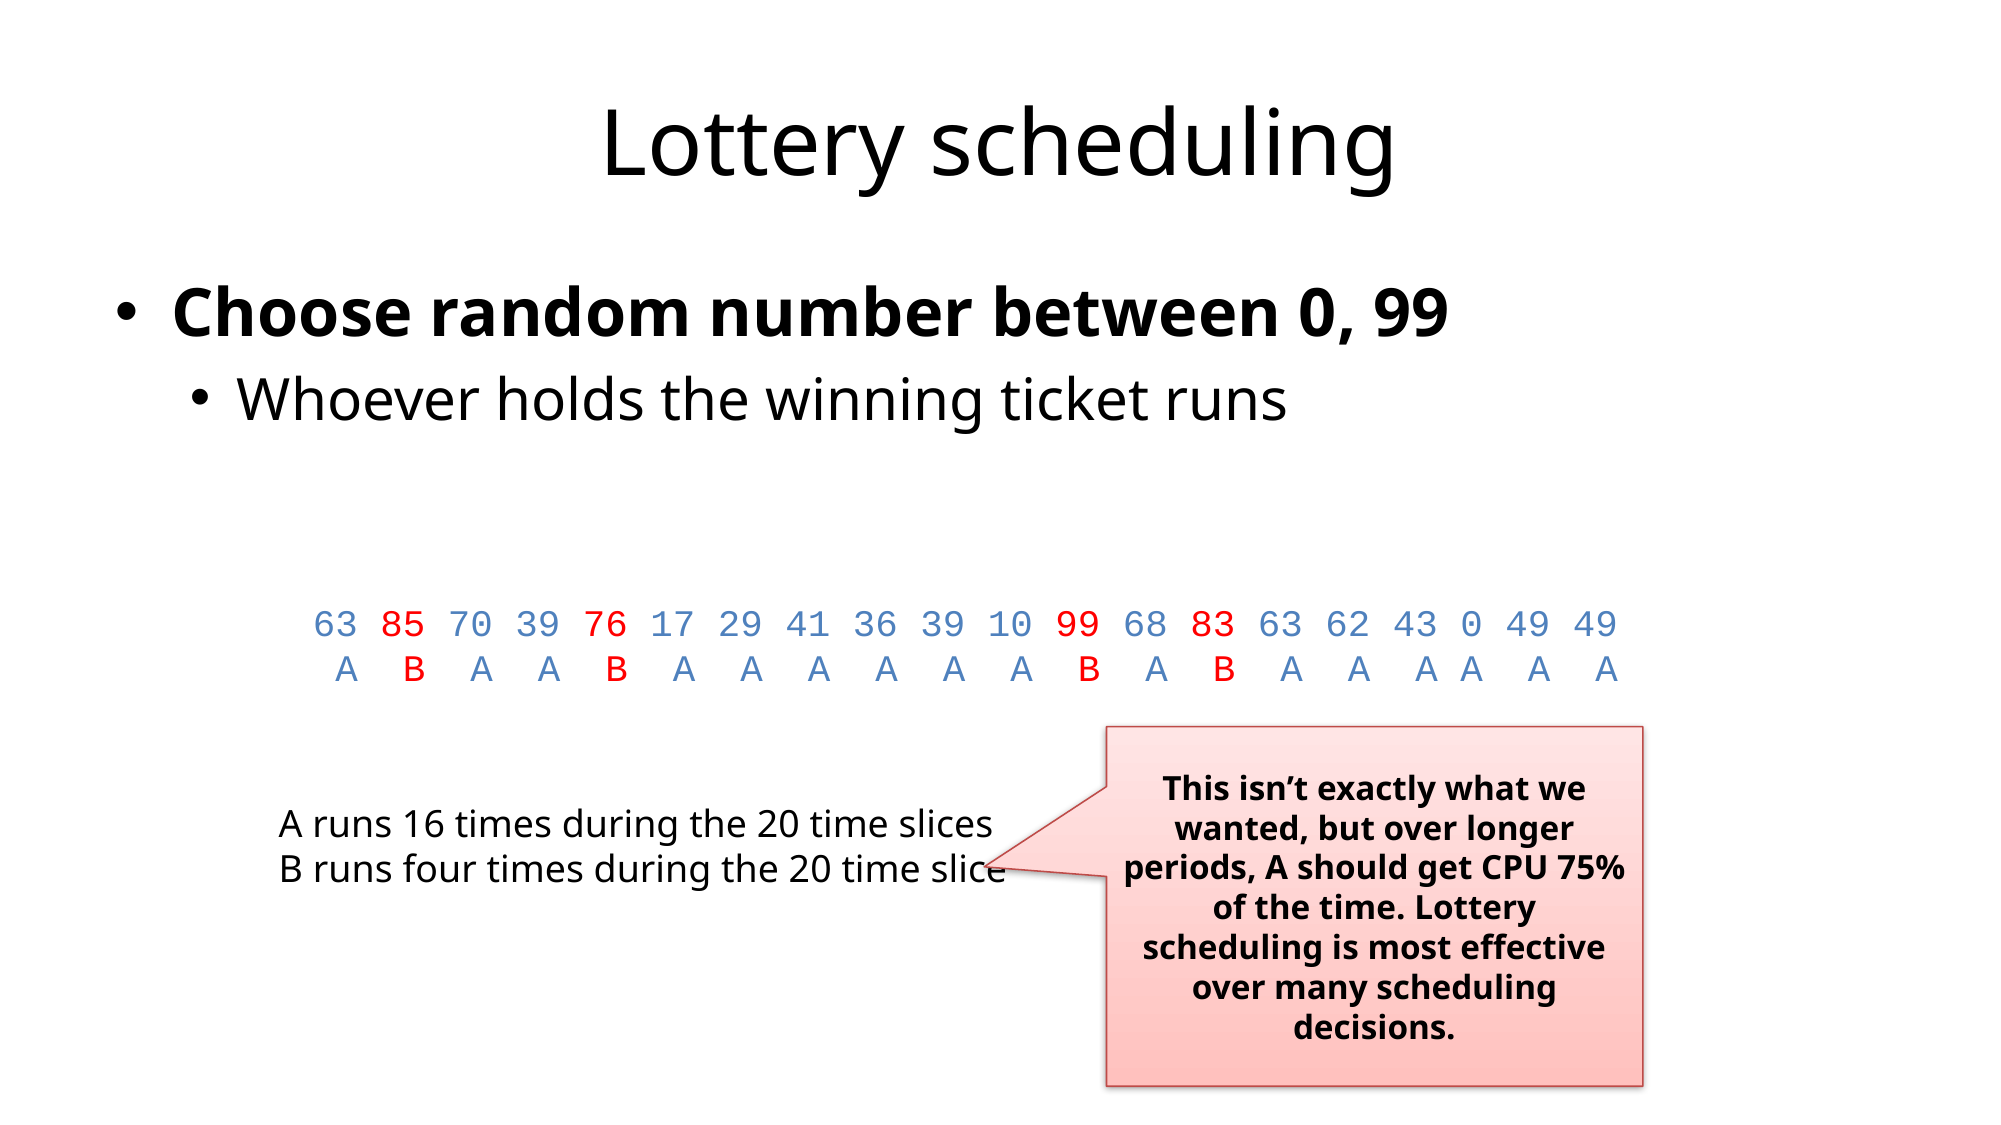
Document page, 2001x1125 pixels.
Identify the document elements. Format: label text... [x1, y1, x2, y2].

text_box This isn’t exactly what we wanted, but over longer periods, A should get CPU 75% of the time. Lottery scheduling is most effective over many scheduling decisions. [983, 725, 1644, 1088]
text_box A runs 16 times during the 20 time slices B runs four times during the 20 time slice [263, 792, 1023, 898]
text_box 63 85 70 39 76 17 29 41 36 39 10 99 68 83 63 62 43 0 49 49 A B A A B A A A A A A B A B A A A A A A [298, 591, 1656, 696]
title Lottery scheduling [99, 45, 1900, 233]
list Choose random number between 0, 99 Whoever holds the winning ticket runs [99, 262, 1900, 1005]
